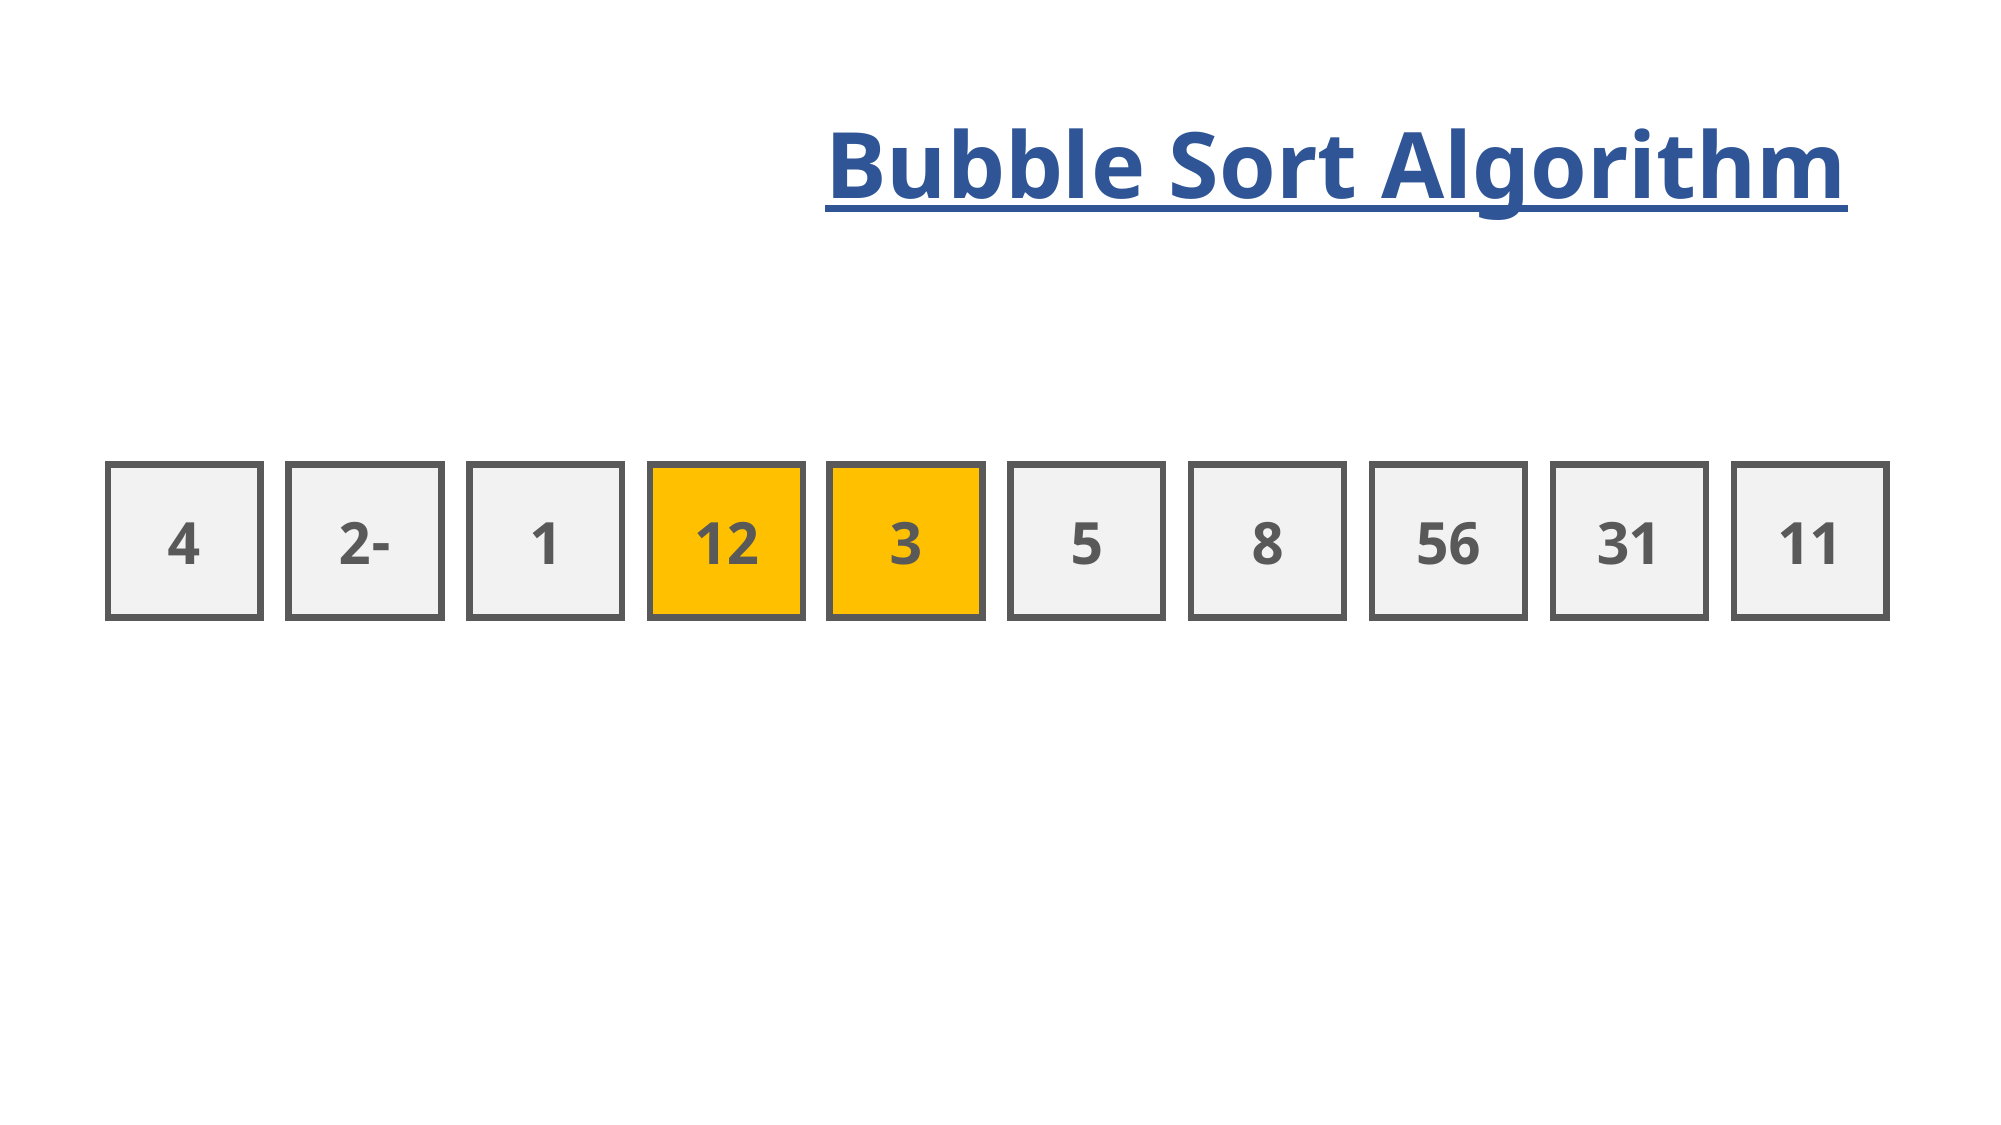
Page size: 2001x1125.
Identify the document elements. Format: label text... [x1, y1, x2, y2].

text_box 3 [829, 464, 983, 618]
text_box 31 [1552, 464, 1707, 618]
title Bubble Sort Algorithm [137, 59, 1863, 278]
text_box 8 [1190, 464, 1345, 618]
text_box 11 [1733, 464, 1888, 618]
text_box 56 [1371, 464, 1526, 618]
text_box 12 [649, 464, 804, 618]
text_box 1 [468, 464, 623, 618]
text_box -2 [288, 464, 442, 618]
text_box 5 [1009, 464, 1164, 618]
text_box 4 [107, 464, 262, 618]
